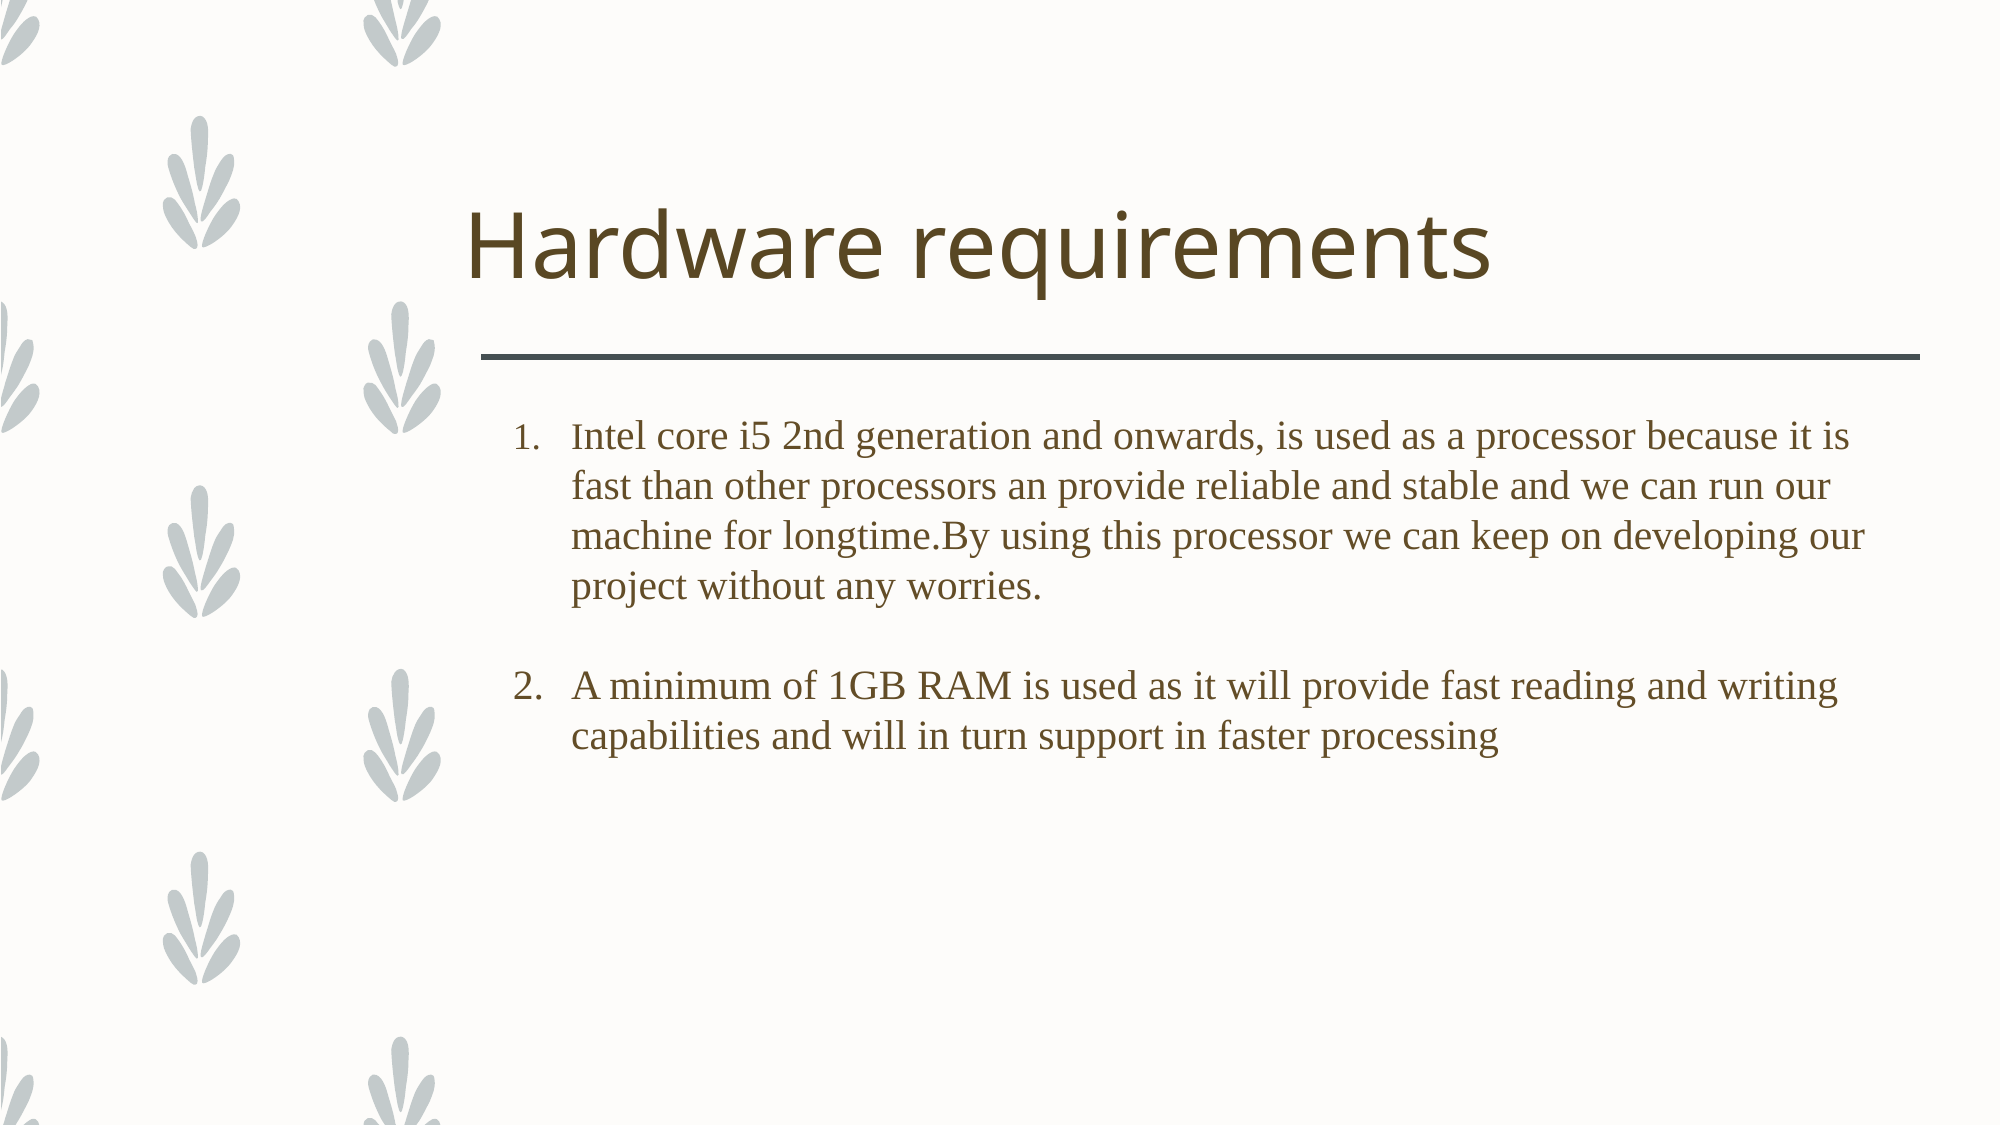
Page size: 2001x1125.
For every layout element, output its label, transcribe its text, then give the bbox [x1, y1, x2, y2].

title Hardware requirements [448, 184, 1908, 441]
list Intel core i5 2nd generation and onwards, is used as a processor because it is fast than other processors an provide reliable and stable and we can run our machine for longtime.By using this processor we can keep on developing our project without any worries. A minimum of 1GB RAM is used as it will provide fast reading and writing capabilities and will in turn support in faster processing [481, 399, 1920, 999]
